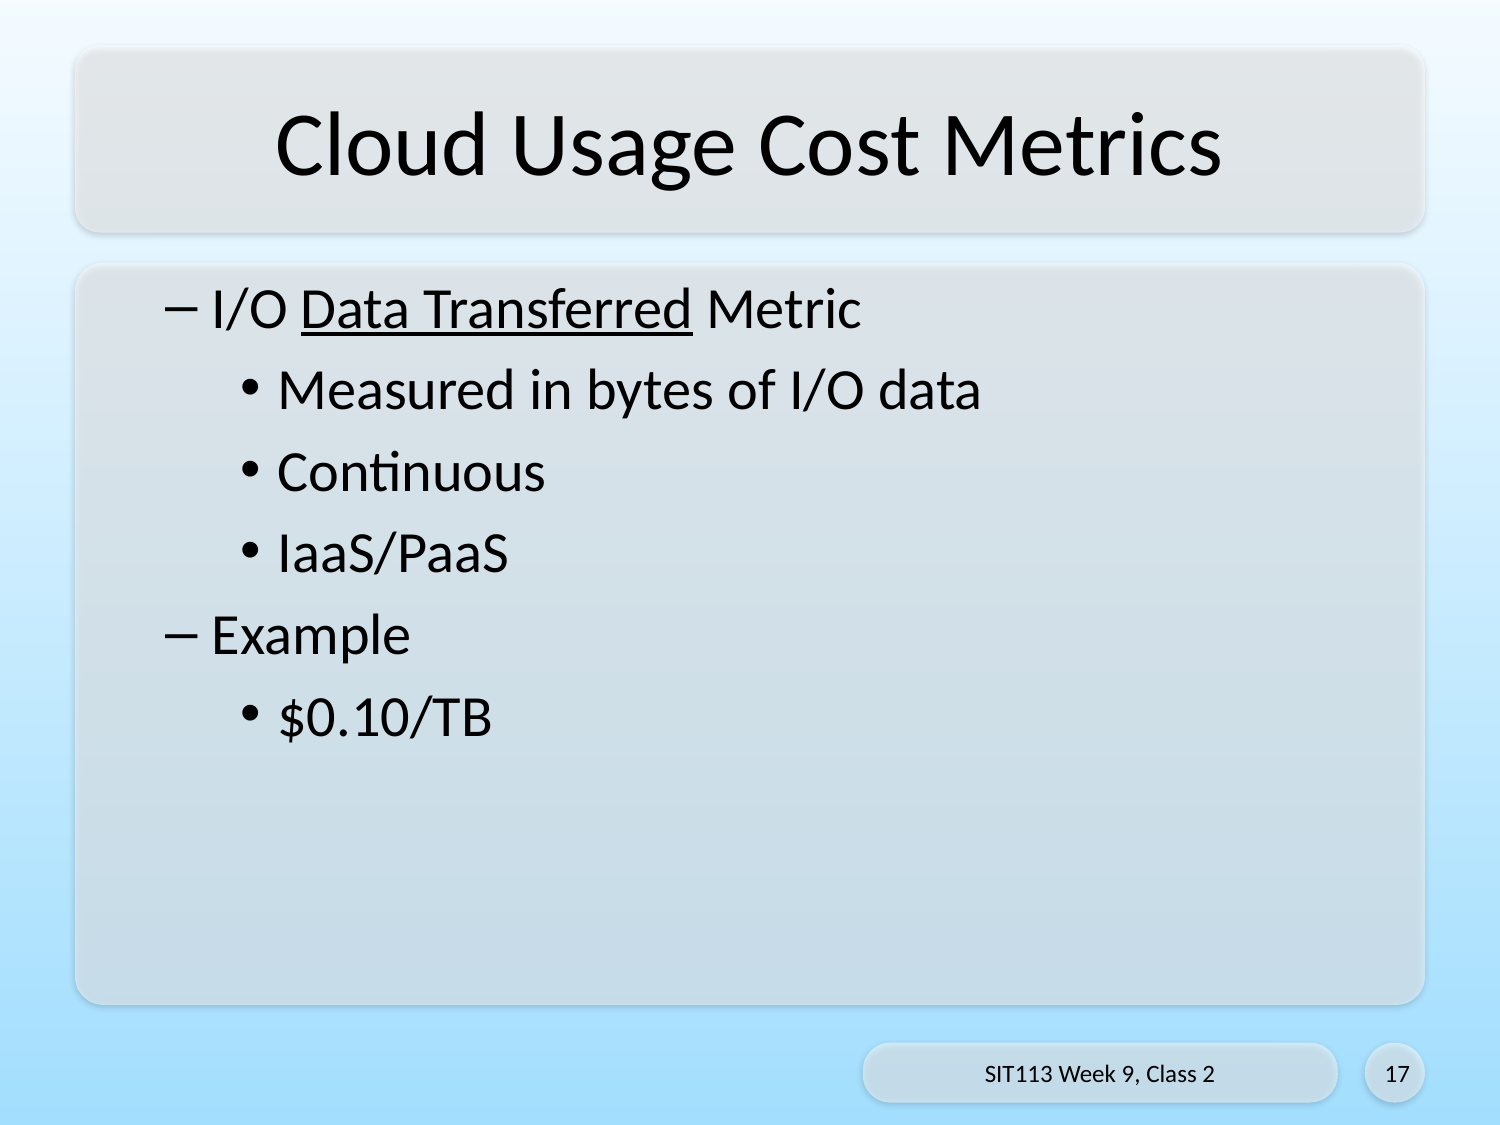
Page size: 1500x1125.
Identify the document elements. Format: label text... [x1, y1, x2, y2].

slide_number 17 [1364, 1042, 1425, 1103]
list I/O Data Transferred Metric Measured in bytes of I/O data Continuous IaaS/PaaS Example $0.10/TB [75, 262, 1425, 1005]
title Cloud Usage Cost Metrics [75, 45, 1425, 233]
footer SIT113 Week 9, Class 2 [862, 1042, 1338, 1103]
